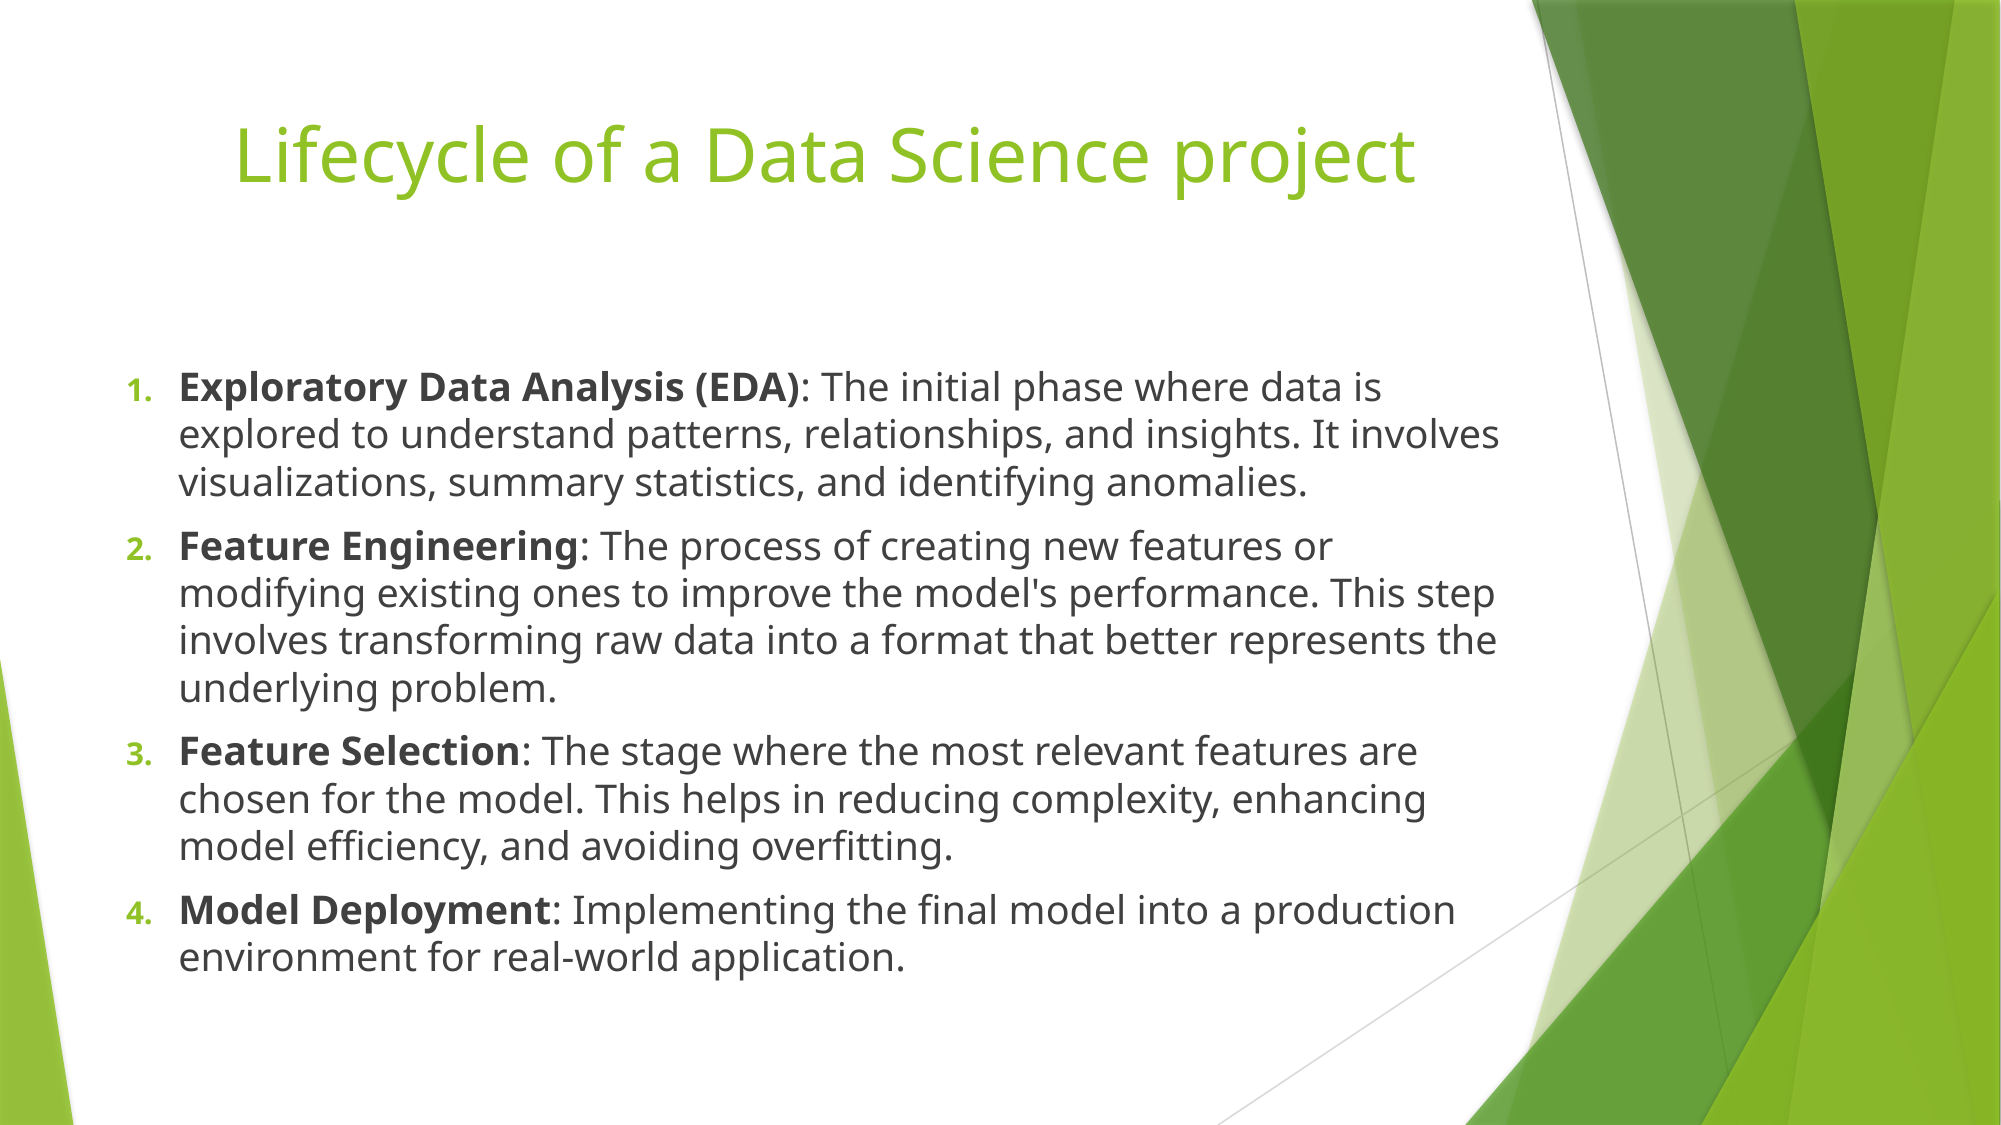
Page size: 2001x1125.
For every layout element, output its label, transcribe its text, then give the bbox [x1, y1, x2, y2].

title Lifecycle of a Data Science project [111, 99, 1522, 317]
list Exploratory Data Analysis (EDA): The initial phase where data is explored to understand patterns, relationships, and insights. It involves visualizations, summary statistics, and identifying anomalies. Feature Engineering: The process of creating new features or modifying existing ones to improve the model's performance. This step involves transforming raw data into a format that better represents the underlying problem. Feature Selection: The stage where the most relevant features are chosen for the model. This helps in reducing complexity, enhancing model efficiency, and avoiding overfitting. Model Deployment: Implementing the final model into a production environment for real-world application. [111, 354, 1522, 992]
